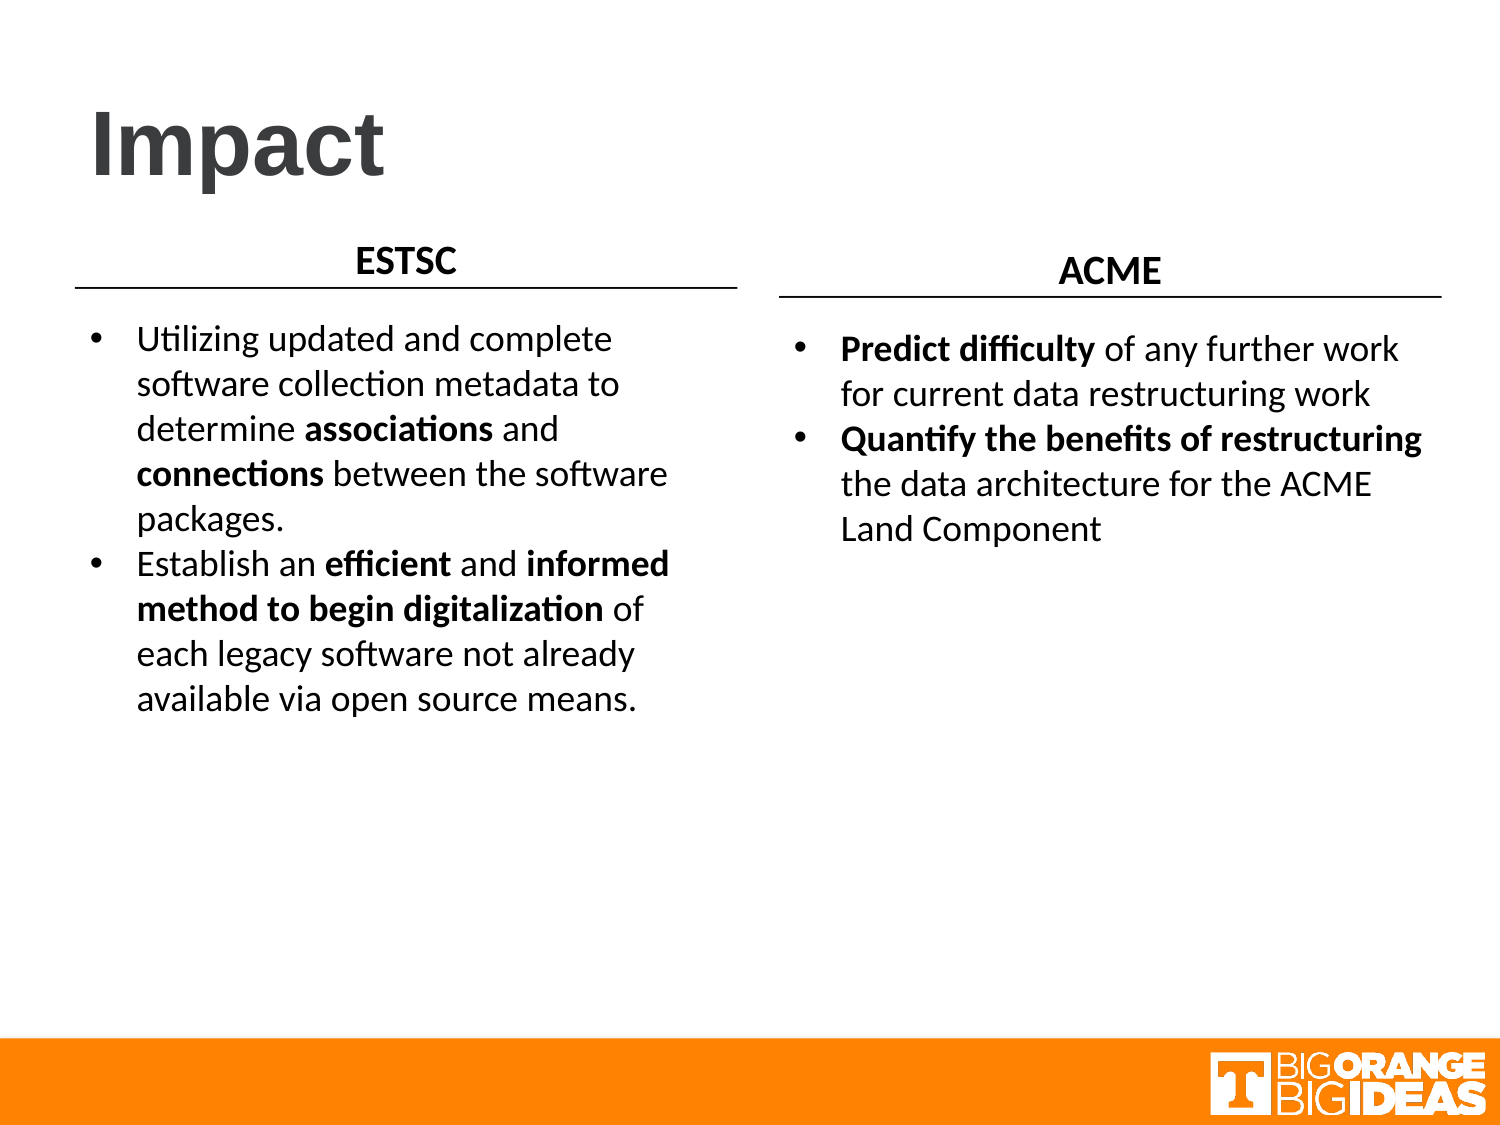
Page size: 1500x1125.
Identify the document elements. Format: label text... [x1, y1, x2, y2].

text_box ESTSC [74, 233, 738, 298]
text_box Utilizing updated and complete software collection metadata to determine associations and connections between the software packages. Establish an efficient and informed method to begin digitalization of each legacy software not already available via open source means. [74, 307, 738, 772]
text_box ACME [779, 242, 1442, 307]
title Impact [75, 45, 1425, 233]
text_box Predict difficulty of any further work for current data restructuring work Quantify the benefits of restructuring the data architecture for the ACME Land Component [779, 316, 1442, 602]
